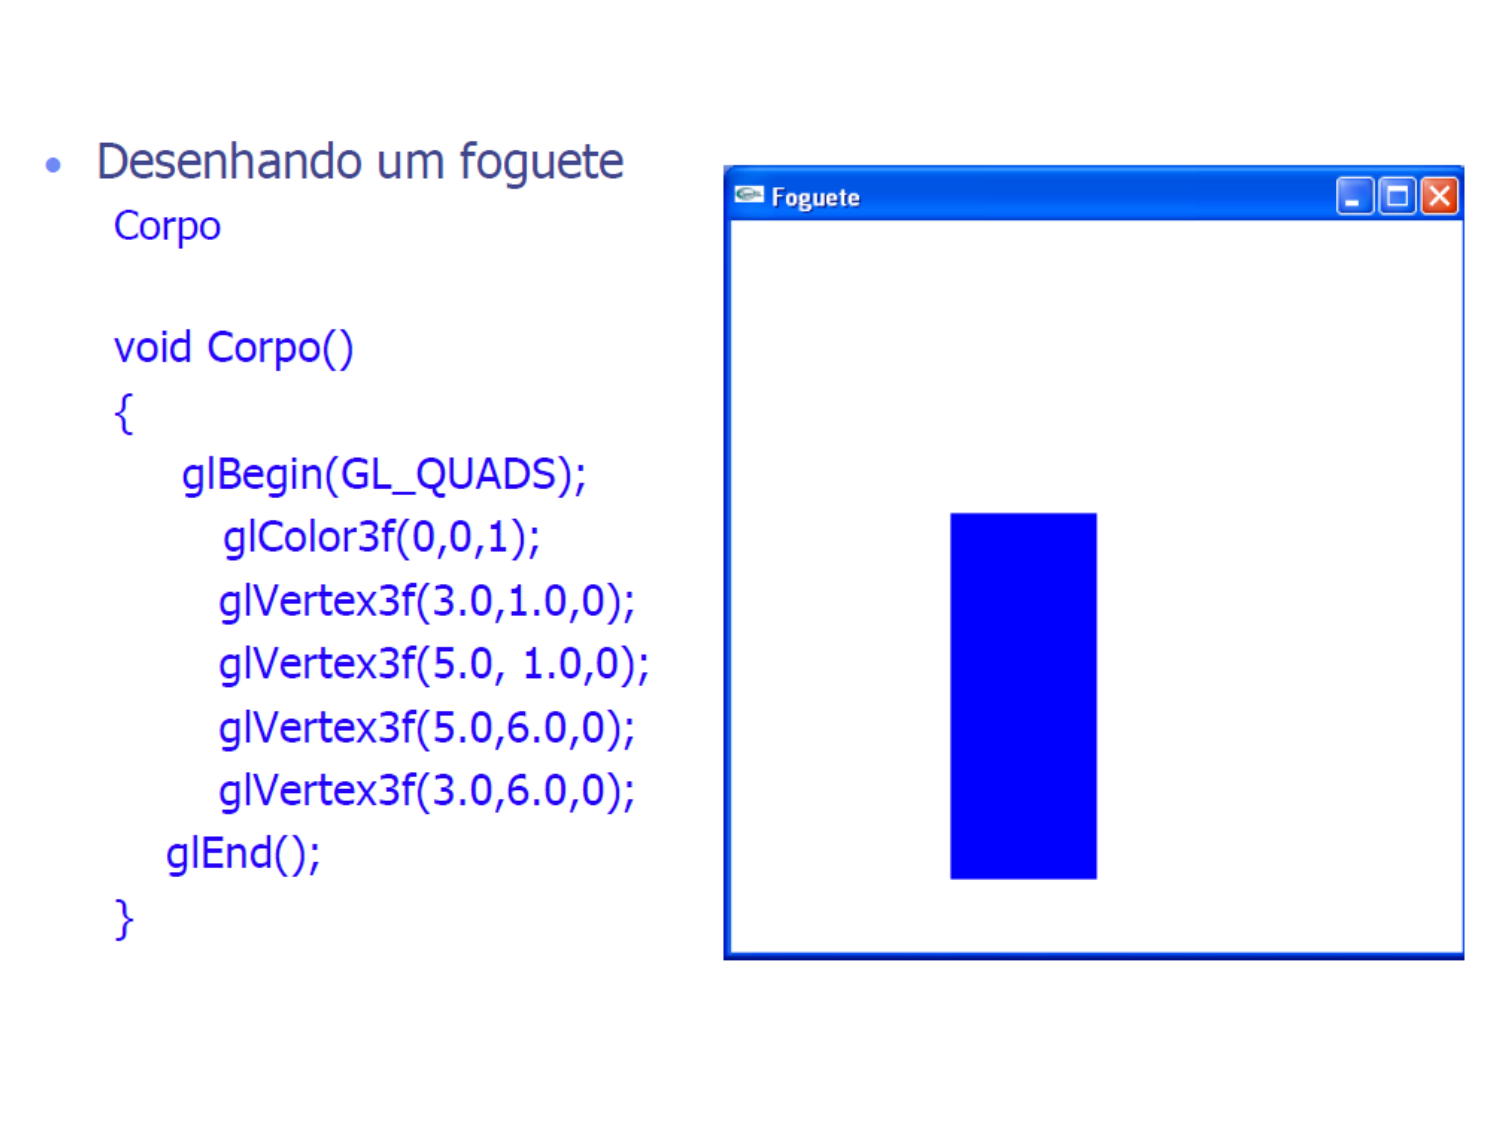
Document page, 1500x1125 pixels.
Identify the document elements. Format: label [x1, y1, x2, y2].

picture [17, 125, 1500, 978]
